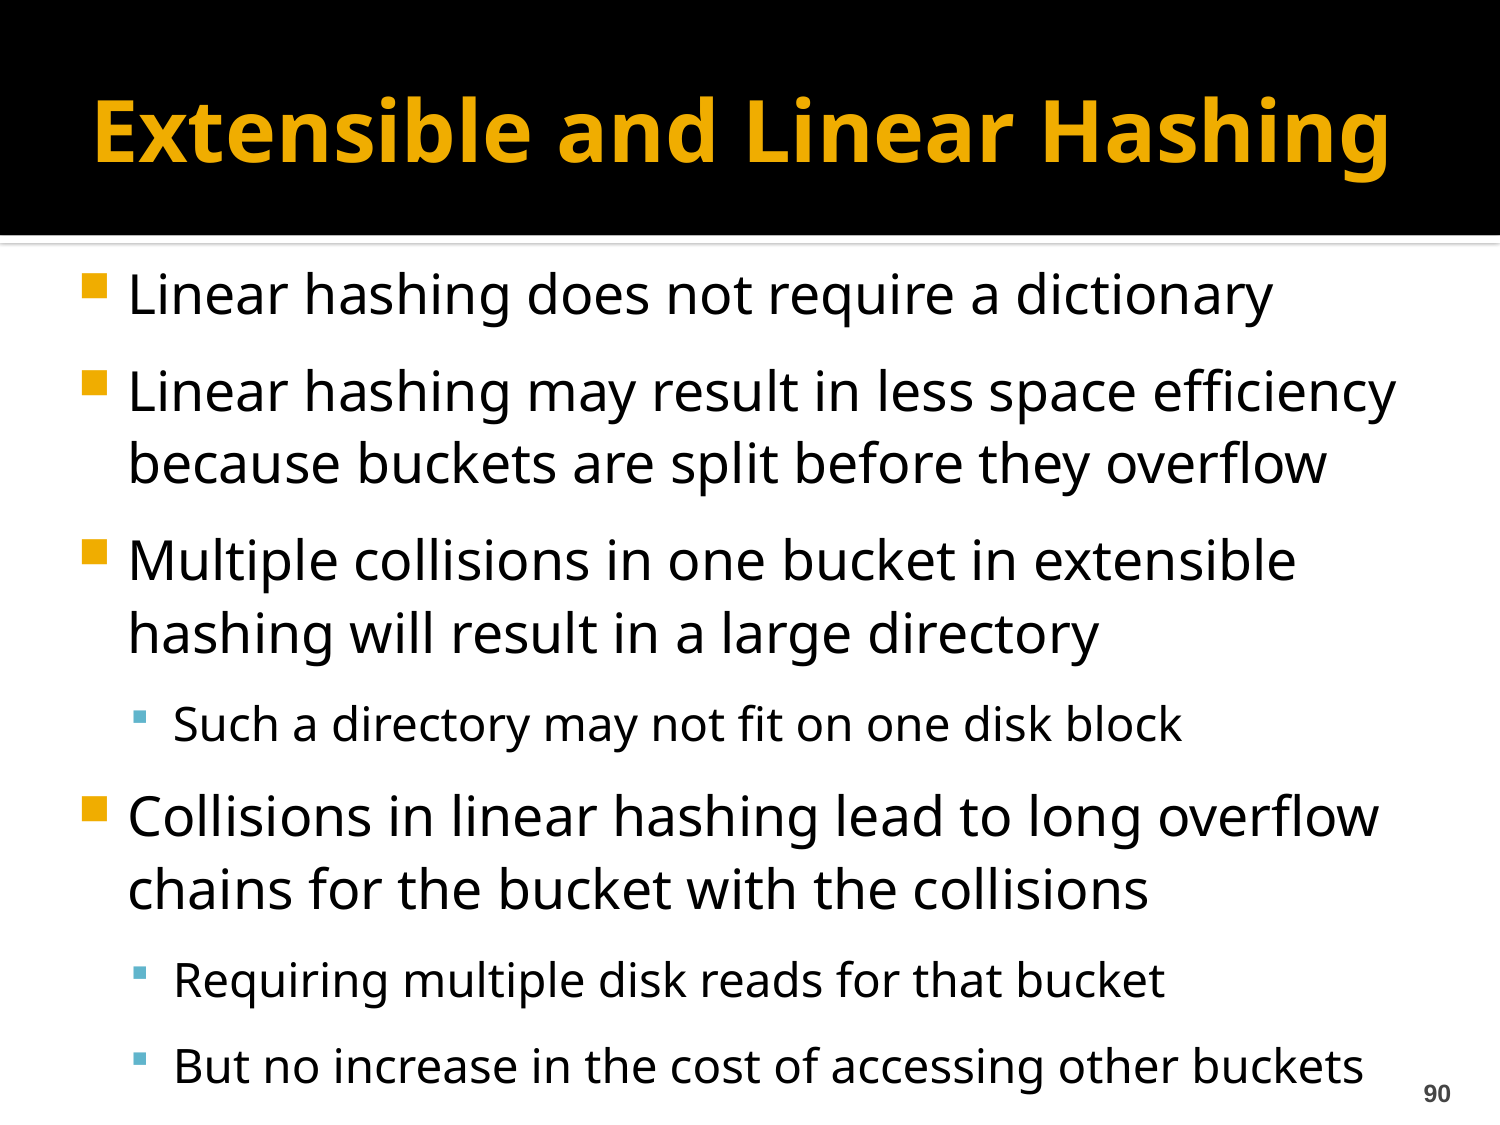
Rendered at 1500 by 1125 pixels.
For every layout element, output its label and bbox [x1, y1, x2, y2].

title [75, 25, 1425, 231]
slide_number [1345, 1062, 1467, 1108]
list [50, 237, 1425, 1125]
